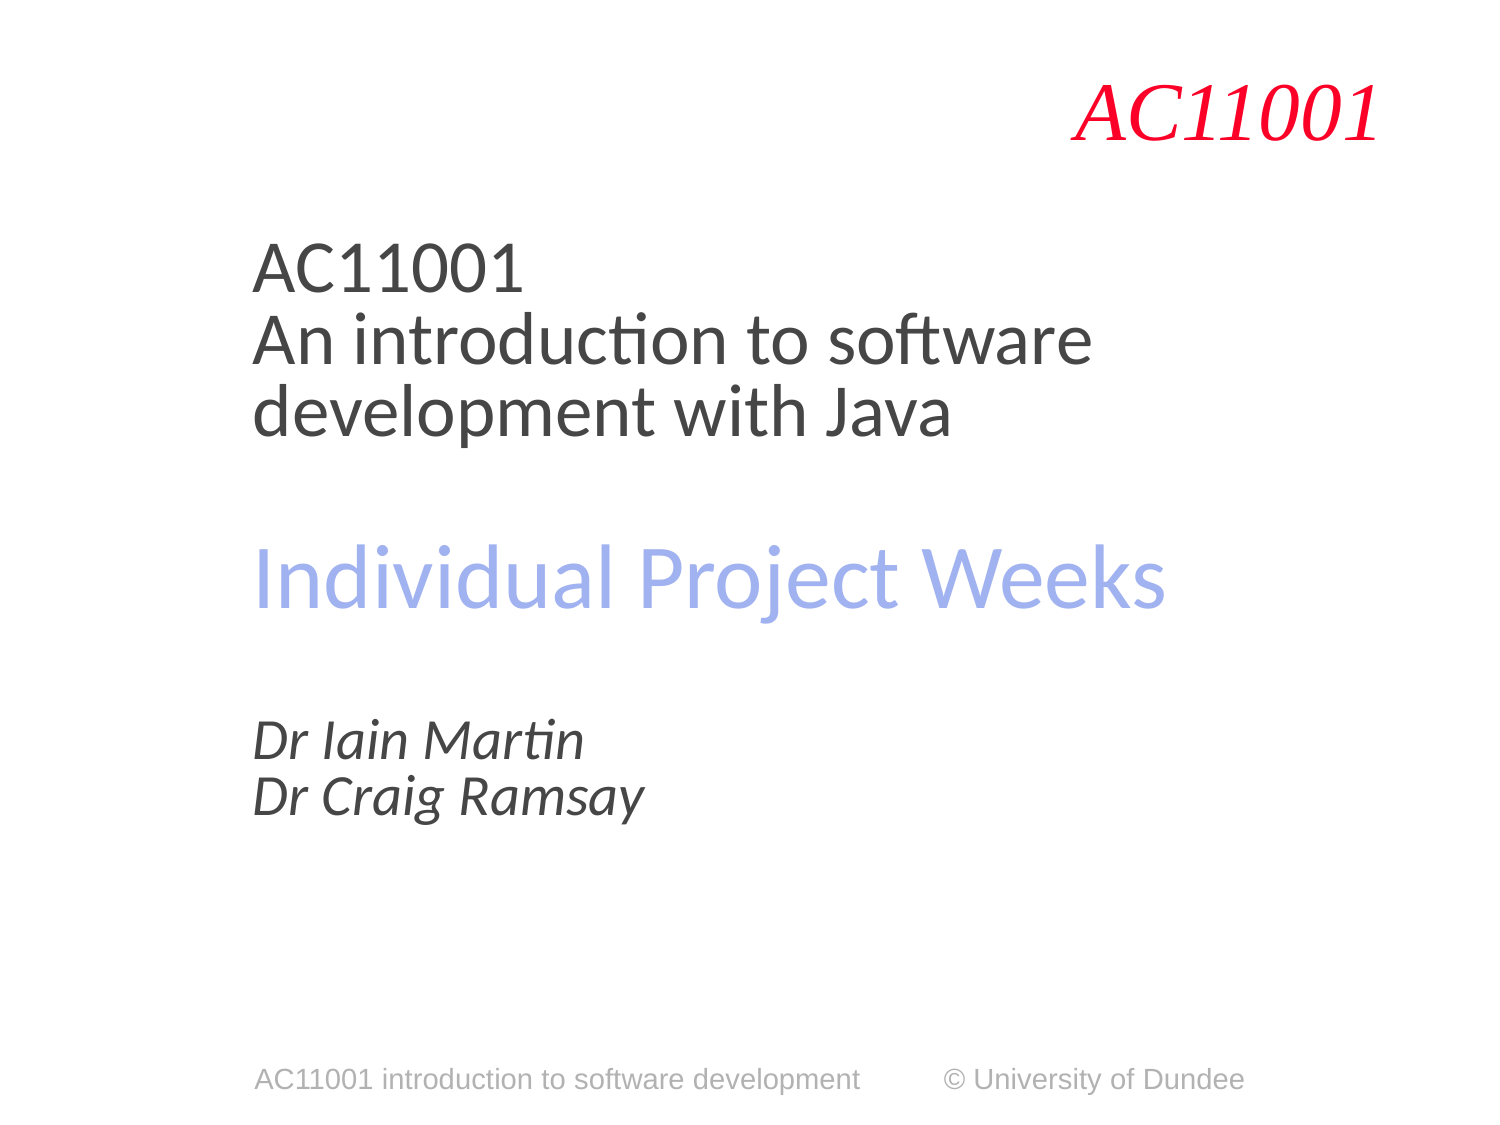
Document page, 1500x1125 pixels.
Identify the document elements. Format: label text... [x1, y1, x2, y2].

footer AC11001 introduction to software development © University of Dundee [195, 1047, 1305, 1107]
title AC11001 An introduction to software development with Java Individual Project Weeks Dr Iain Martin Dr Craig Ramsay [237, 160, 1375, 900]
